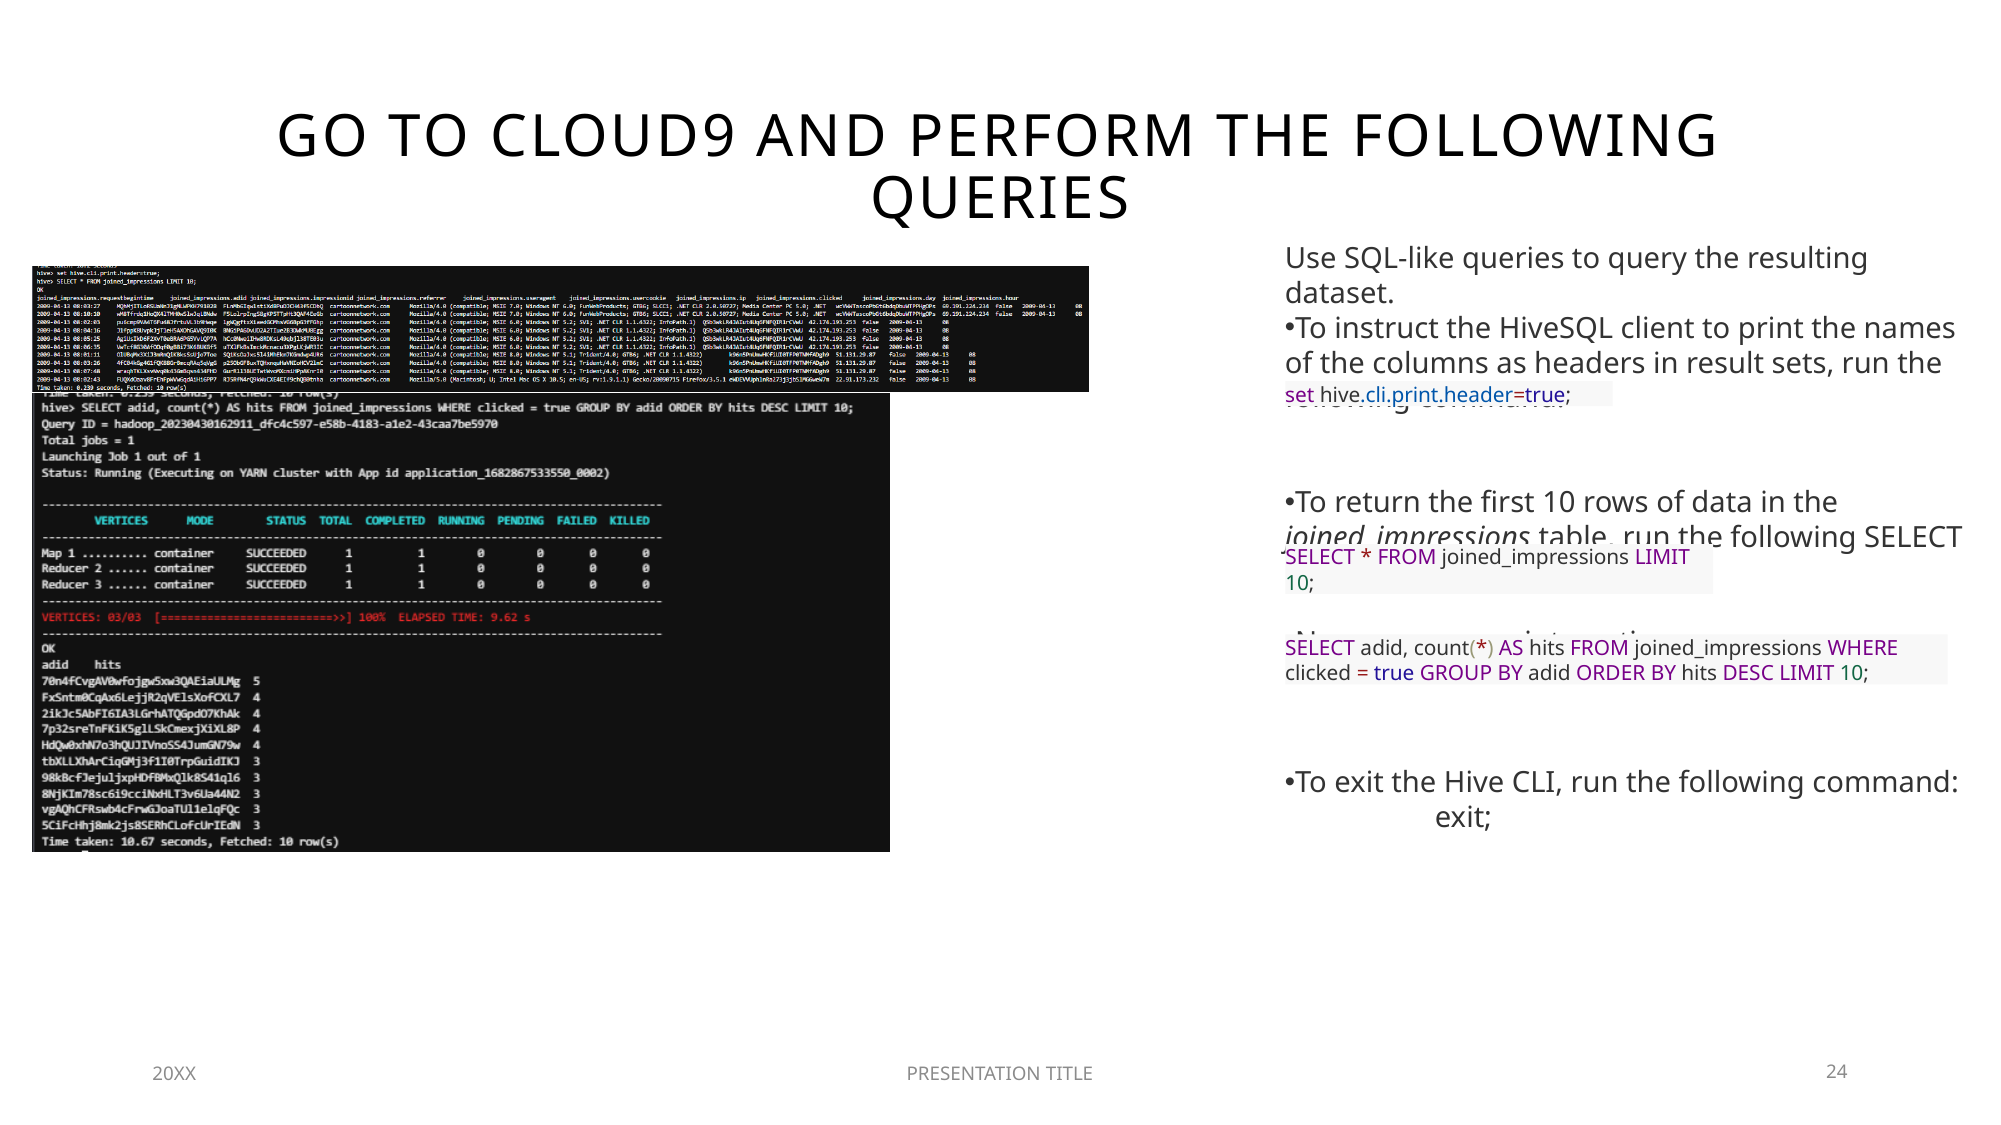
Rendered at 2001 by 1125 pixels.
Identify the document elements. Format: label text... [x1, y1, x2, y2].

slide_number 20XX [137, 1042, 588, 1103]
text_box Use SQL-like queries to query the resulting dataset. To instruct the HiveSQL client to print the names of the columns as headers in result sets, run the following command: To return the first 10 rows of data in the joined_impressions table, run the following SELECT command: Now run a more interesting query. To exit the Hive CLI, run the following command: exit; [1269, 231, 2000, 911]
text_box SELECT * FROM joined_impressions LIMIT 10; [1285, 544, 1714, 594]
footer PRESENTATION TITLE [662, 1042, 1338, 1103]
text_box set hive.cli.print.header=true; [1285, 381, 1613, 407]
text_box SELECT adid, count(*) AS hits FROM joined_impressions WHERE clicked = true GROUP BY adid ORDER BY hits DESC LIMIT 10; [1285, 634, 1948, 685]
slide_number 24 [1412, 1042, 1863, 1103]
title Go to cloud9 and perform the following queries [137, 59, 1863, 278]
picture [32, 266, 1089, 392]
picture [32, 393, 890, 852]
